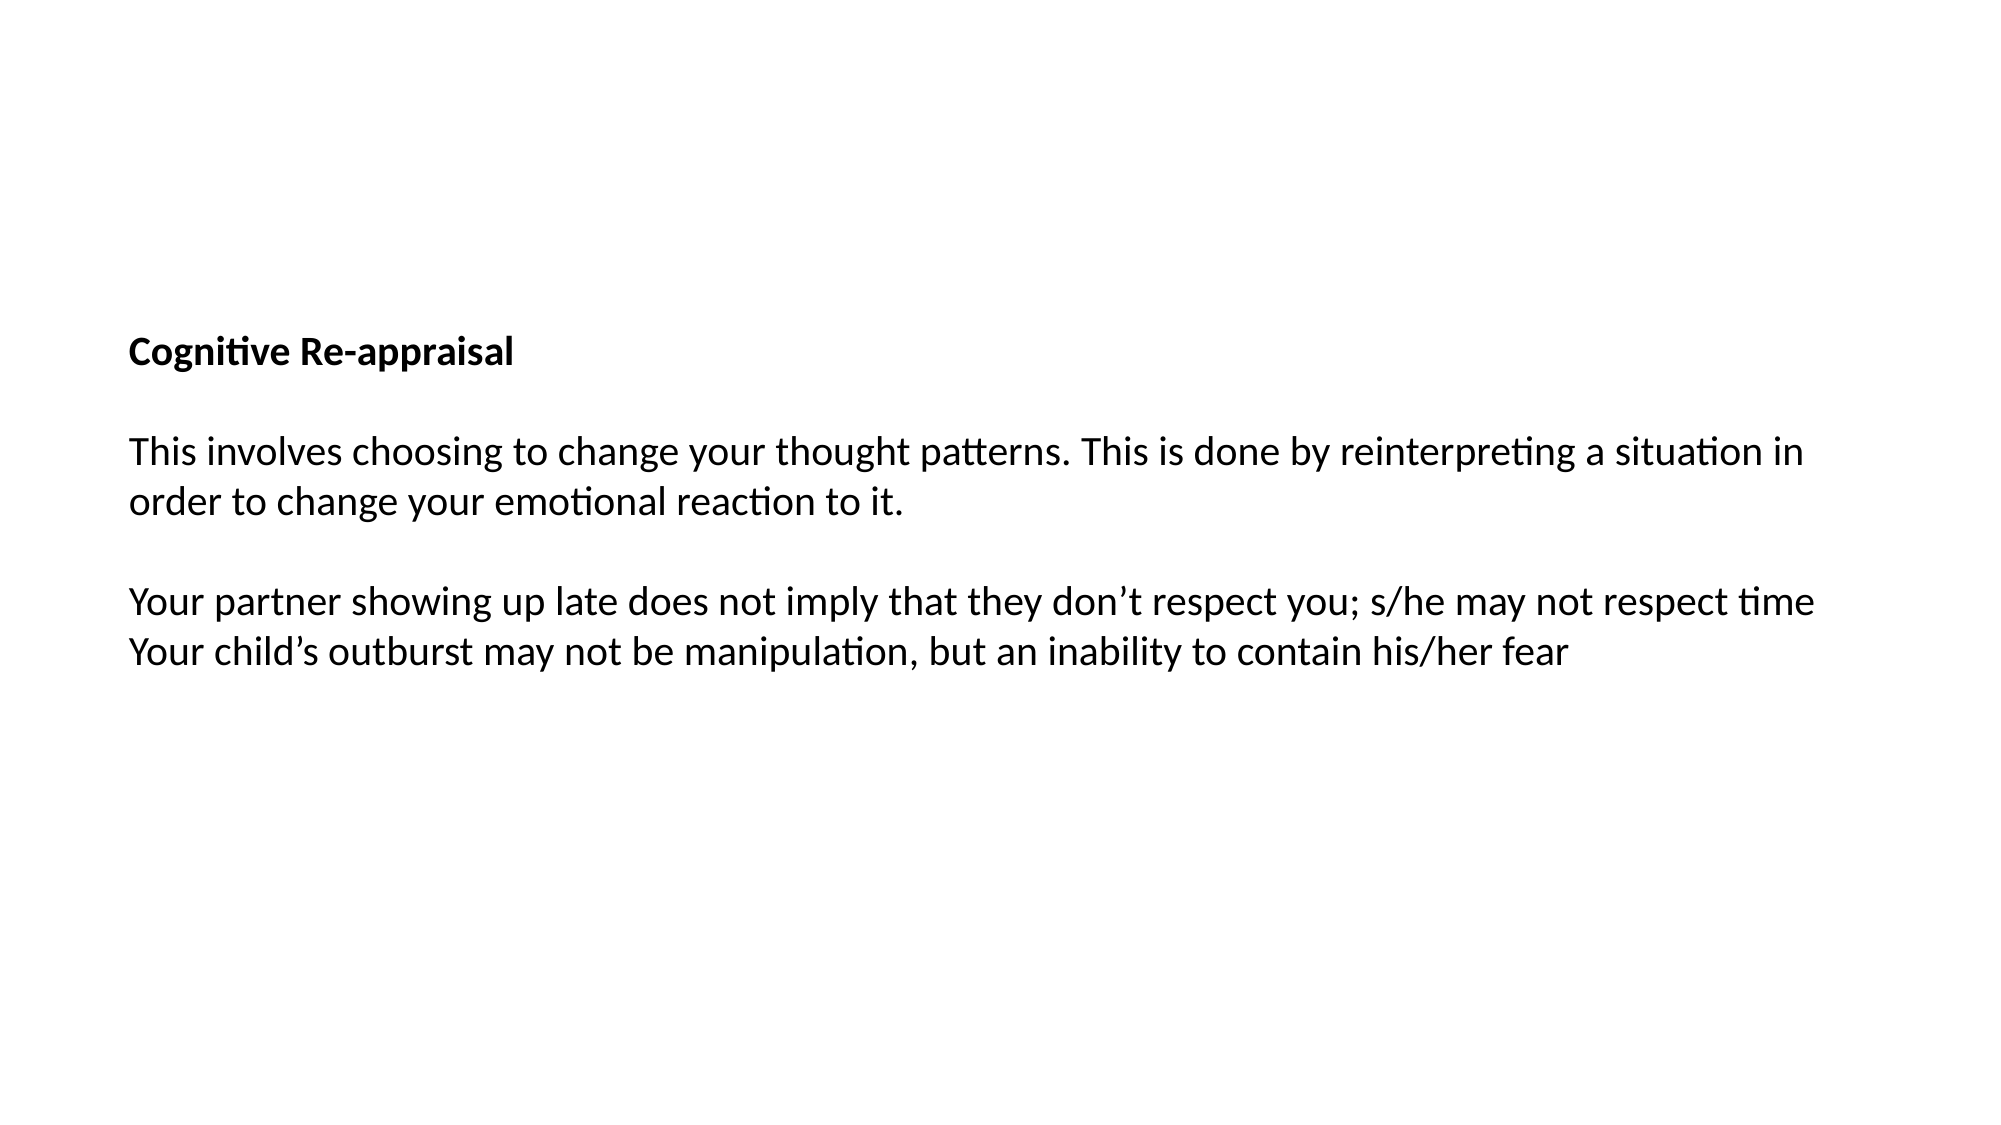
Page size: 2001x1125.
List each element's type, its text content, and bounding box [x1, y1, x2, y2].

text_box Cognitive Re-appraisal This involves choosing to change your thought patterns. This is done by reinterpreting a situation in order to change your emotional reaction to it. Your partner showing up late does not imply that they don’t respect you; s/he may not respect time Your child’s outburst may not be manipulation, but an inability to contain his/her fear [114, 316, 1886, 682]
